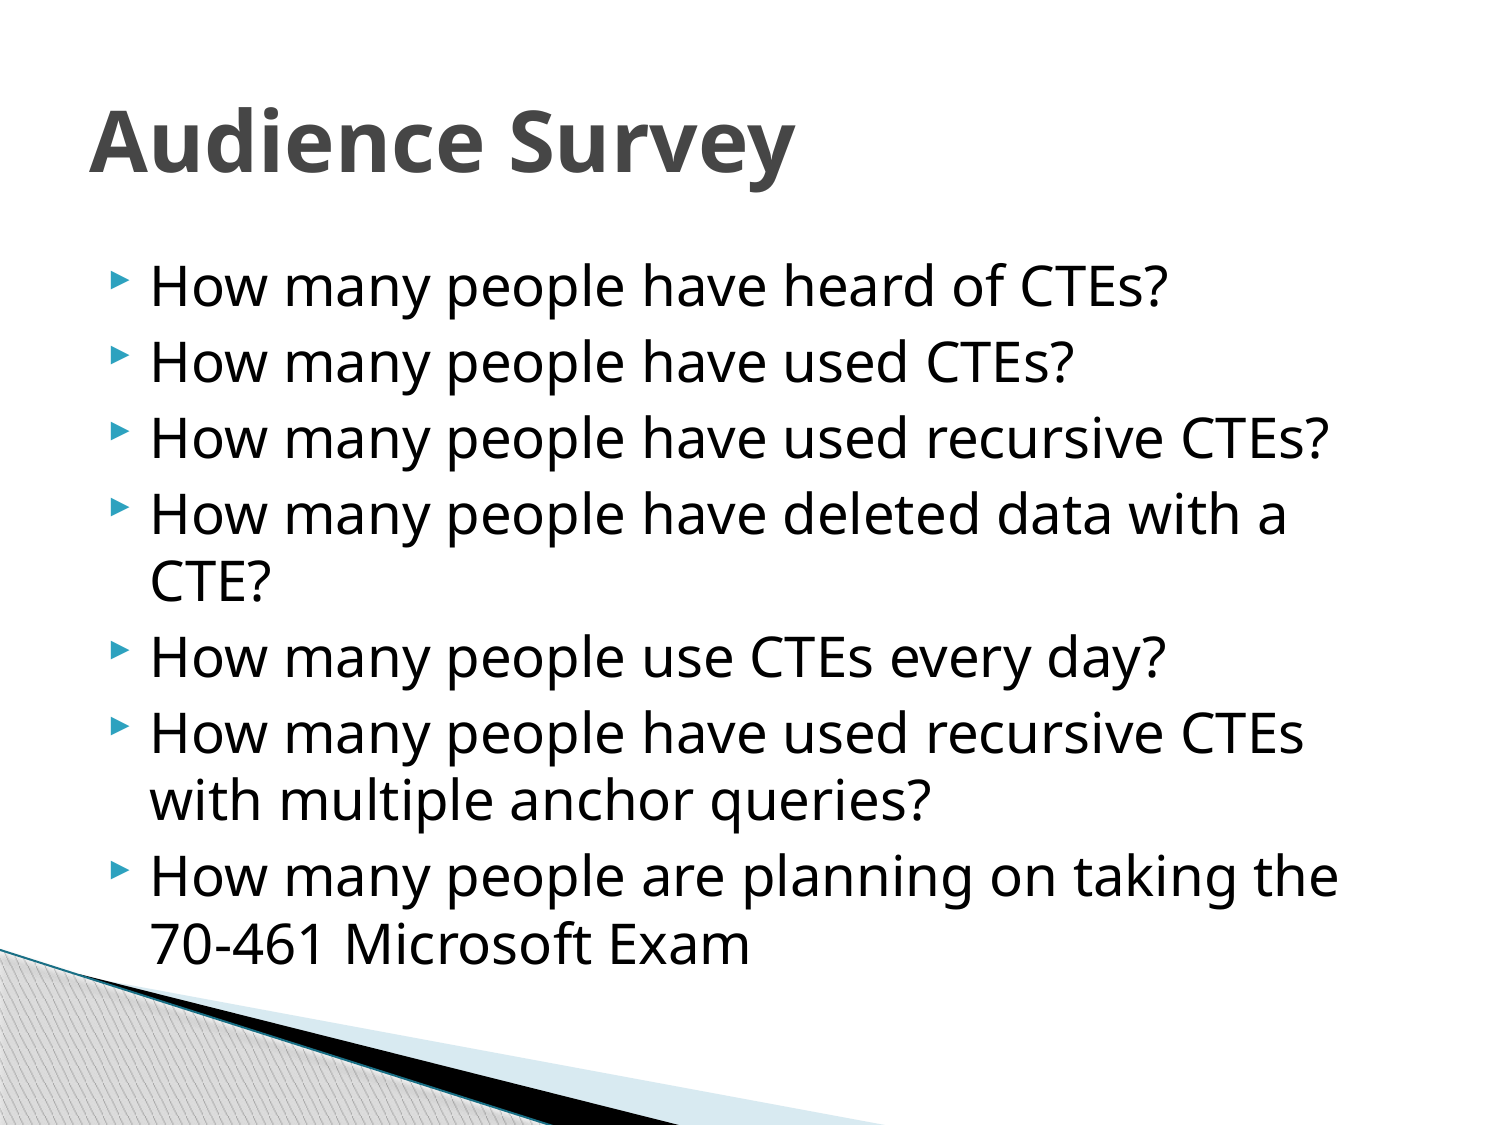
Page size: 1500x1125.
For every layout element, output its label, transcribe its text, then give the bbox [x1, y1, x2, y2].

list How many people have heard of CTEs? How many people have used CTEs? How many people have used recursive CTEs? How many people have deleted data with a CTE? How many people use CTEs every day? How many people have used recursive CTEs with multiple anchor queries? How many people are planning on taking the 70-461 Microsoft Exam [75, 243, 1425, 1050]
title Audience Survey [75, 45, 1425, 233]
